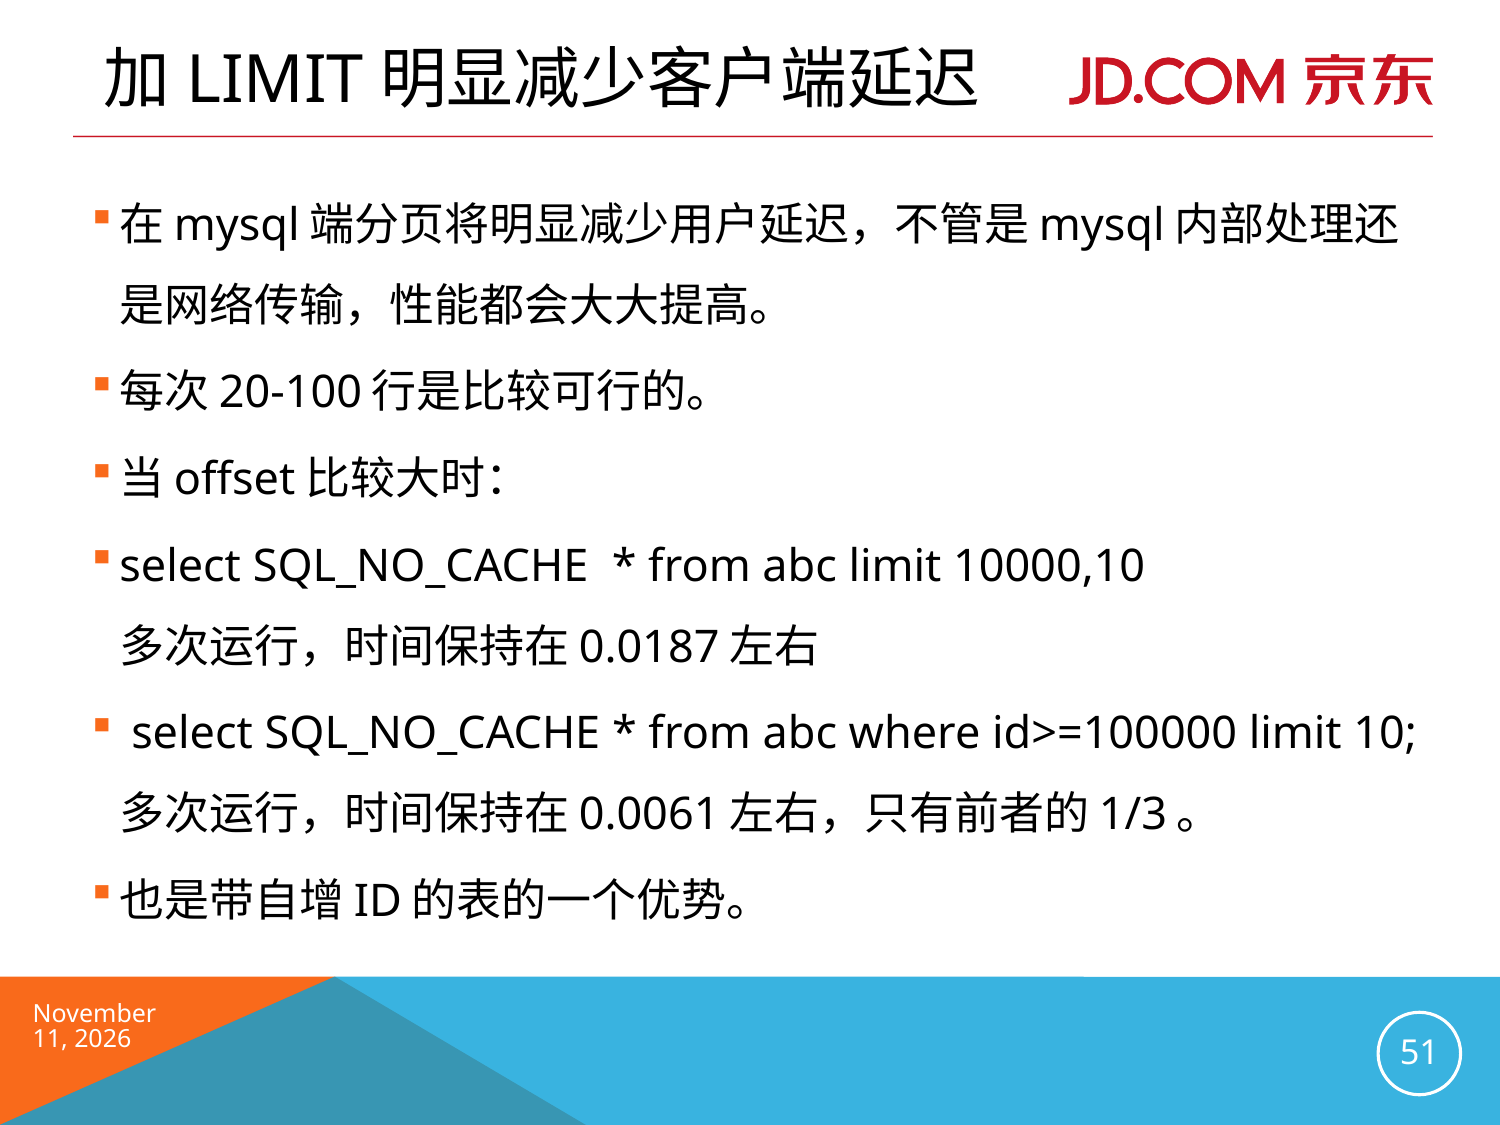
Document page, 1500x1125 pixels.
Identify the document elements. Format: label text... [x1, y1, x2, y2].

slide_number 51 [1376, 1010, 1463, 1097]
list 在mysql端分页将明显减少用户延迟，不管是mysql内部处理还是网络传输，性能都会大大提高。 每次20-100行是比较可行的。 当offset比较大时： select SQL_NO_CACHE * from abc limit 10000,10 多次运行，时间保持在0.0187左右 select SQL_NO_CACHE * from abc where id>=100000 limit 10; 多次运行，时间保持在0.0061左右，只有前者的1/3。 也是带自增ID的表的一个优势。 [76, 160, 1447, 988]
picture [0, 0, 1500, 1125]
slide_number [17, 999, 186, 1030]
title 加limit明显减少客户端延迟 [88, 30, 1058, 121]
